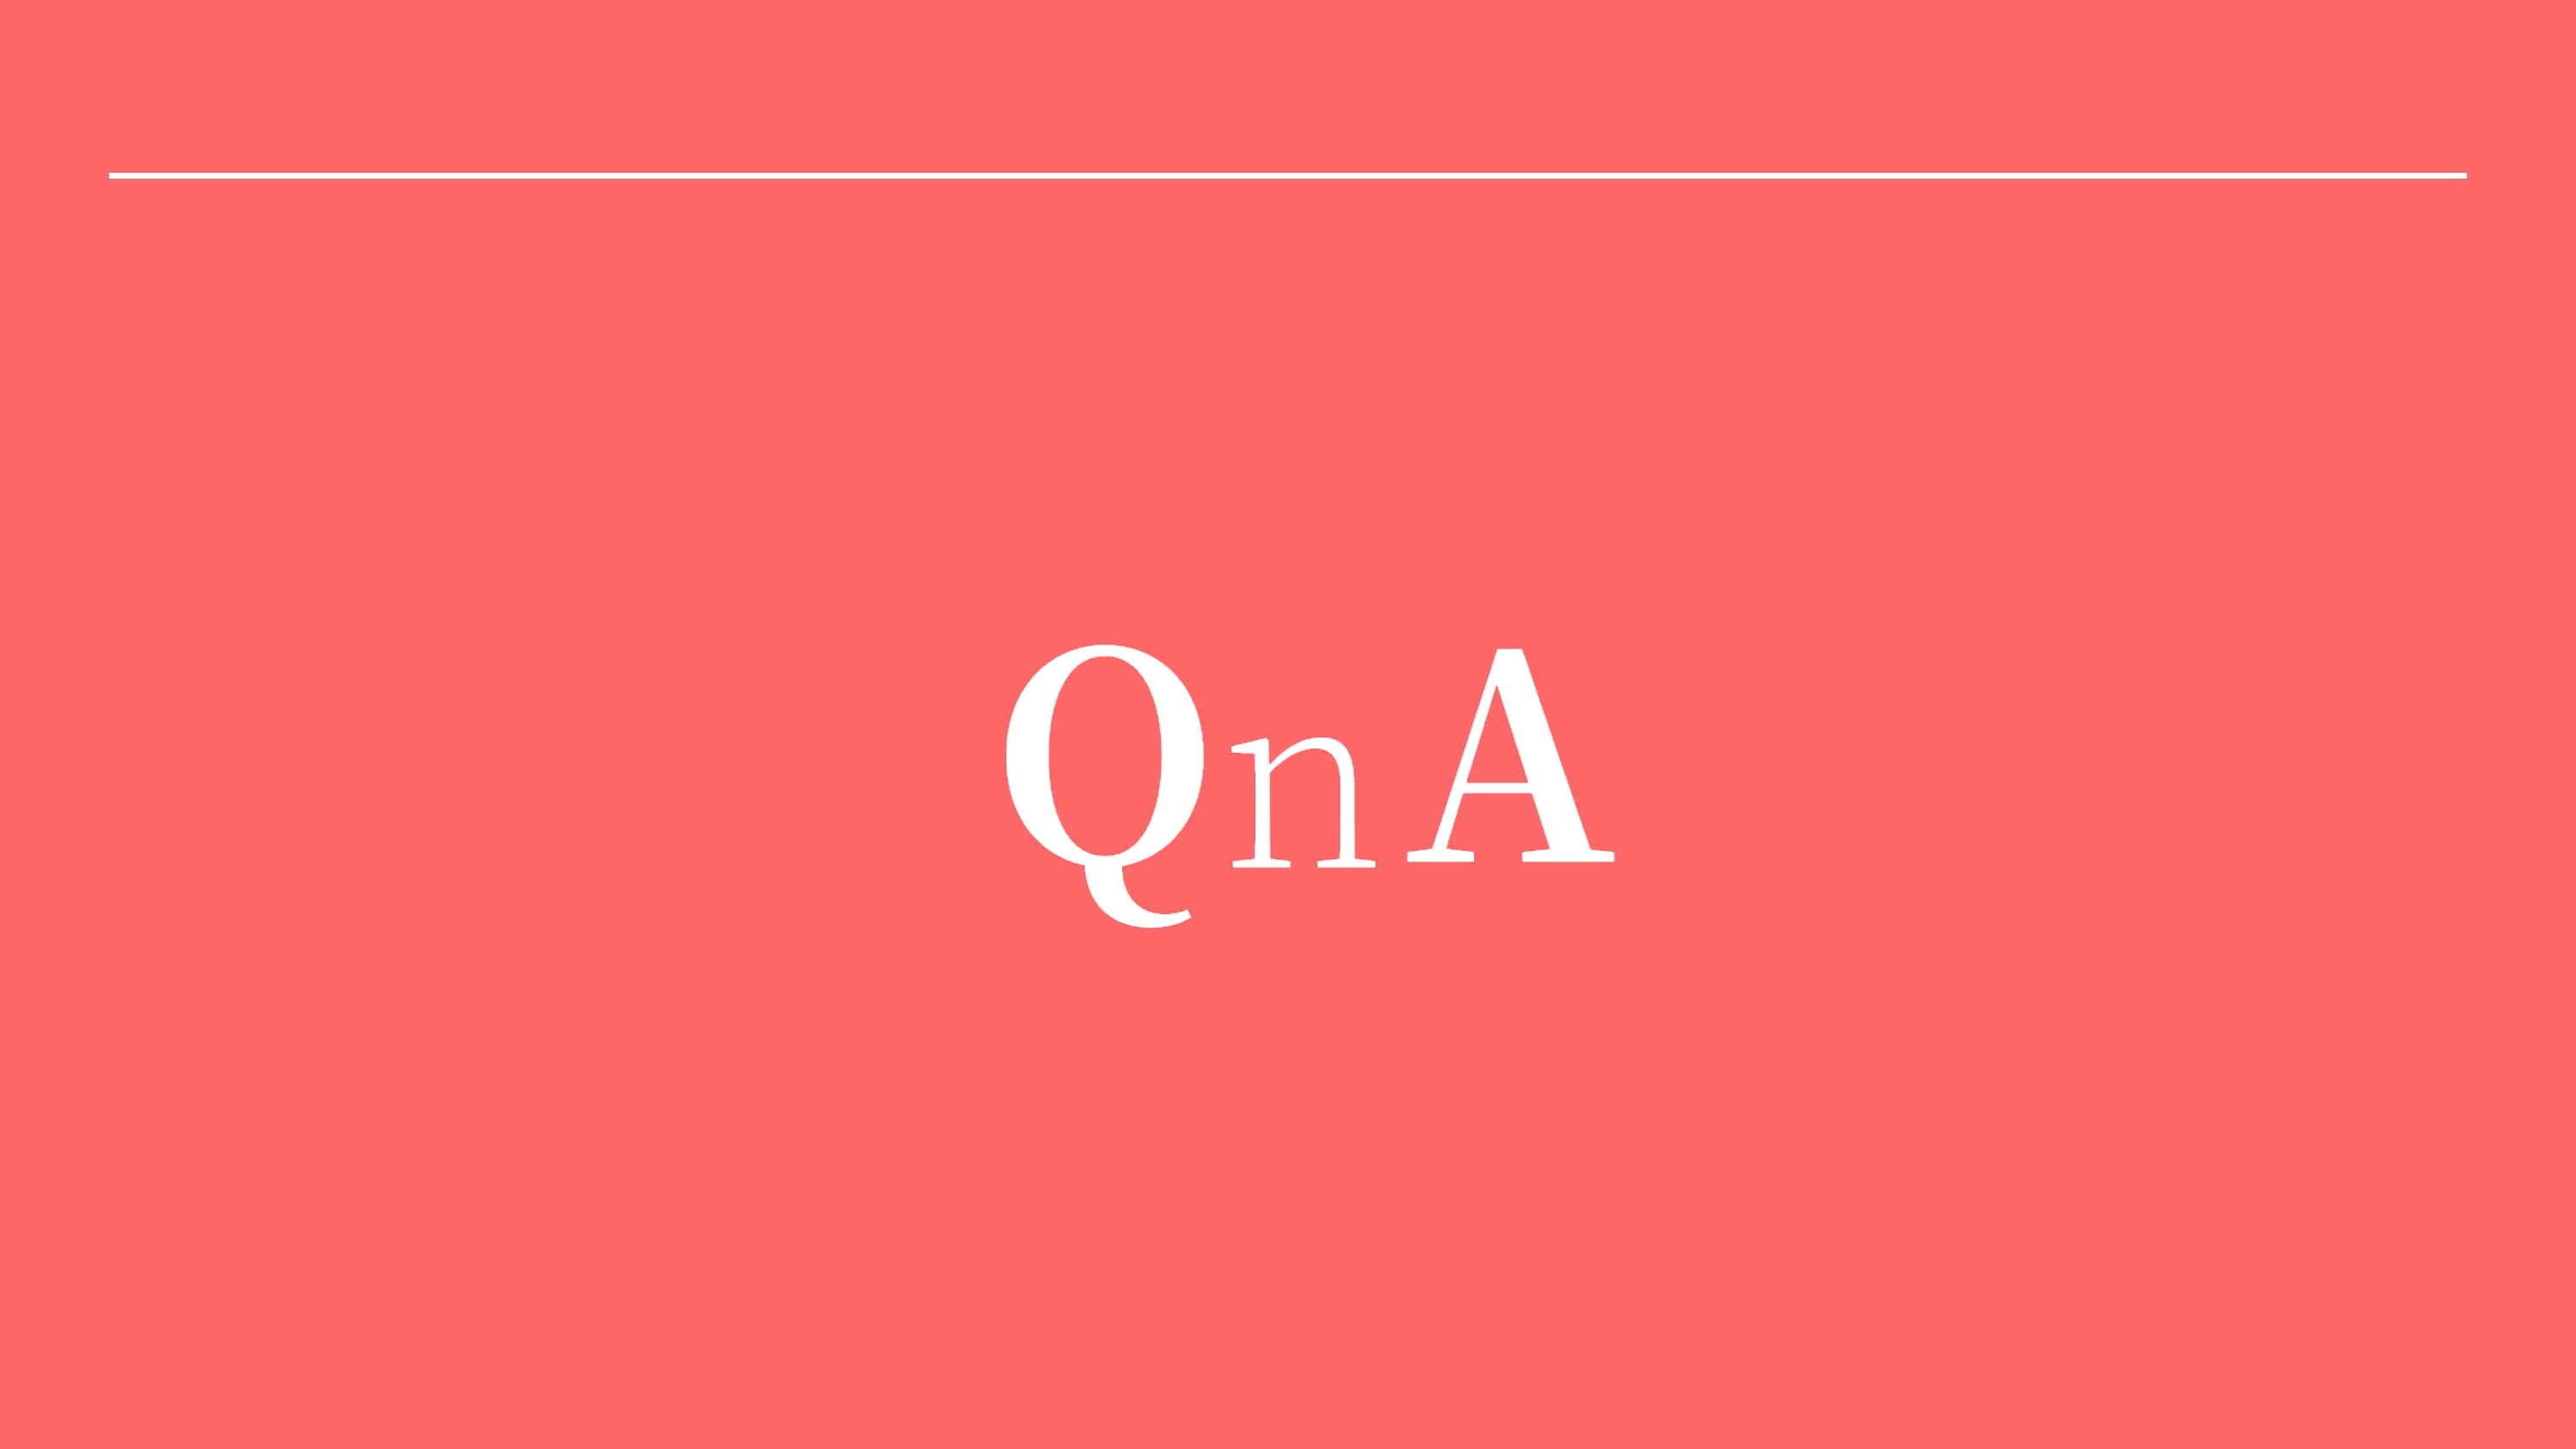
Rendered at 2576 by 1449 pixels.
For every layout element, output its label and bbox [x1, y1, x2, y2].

text_box [109, 163, 2467, 190]
picture [950, 494, 1747, 1058]
